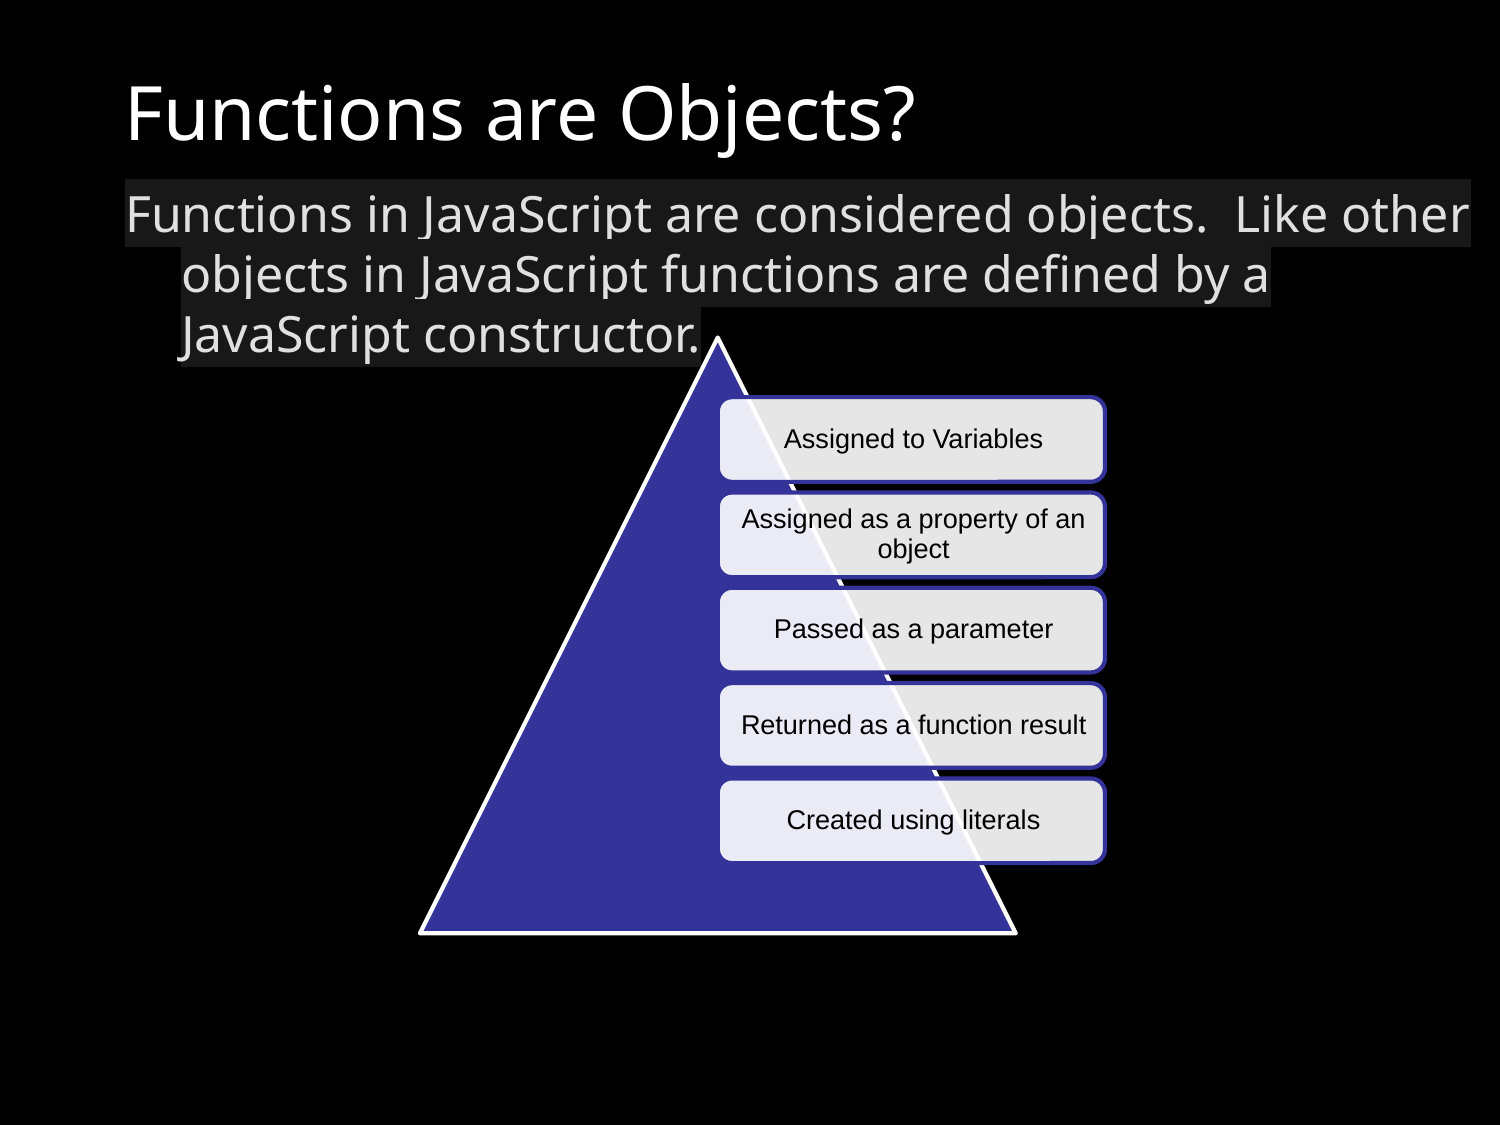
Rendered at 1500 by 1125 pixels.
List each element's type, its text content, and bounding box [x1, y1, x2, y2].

list Functions in JavaScript are considered objects. Like other objects in JavaScript functions are defined by a JavaScript constructor. [124, 174, 1476, 1013]
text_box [262, 337, 1263, 934]
title Functions are Objects? [123, 2, 1430, 163]
